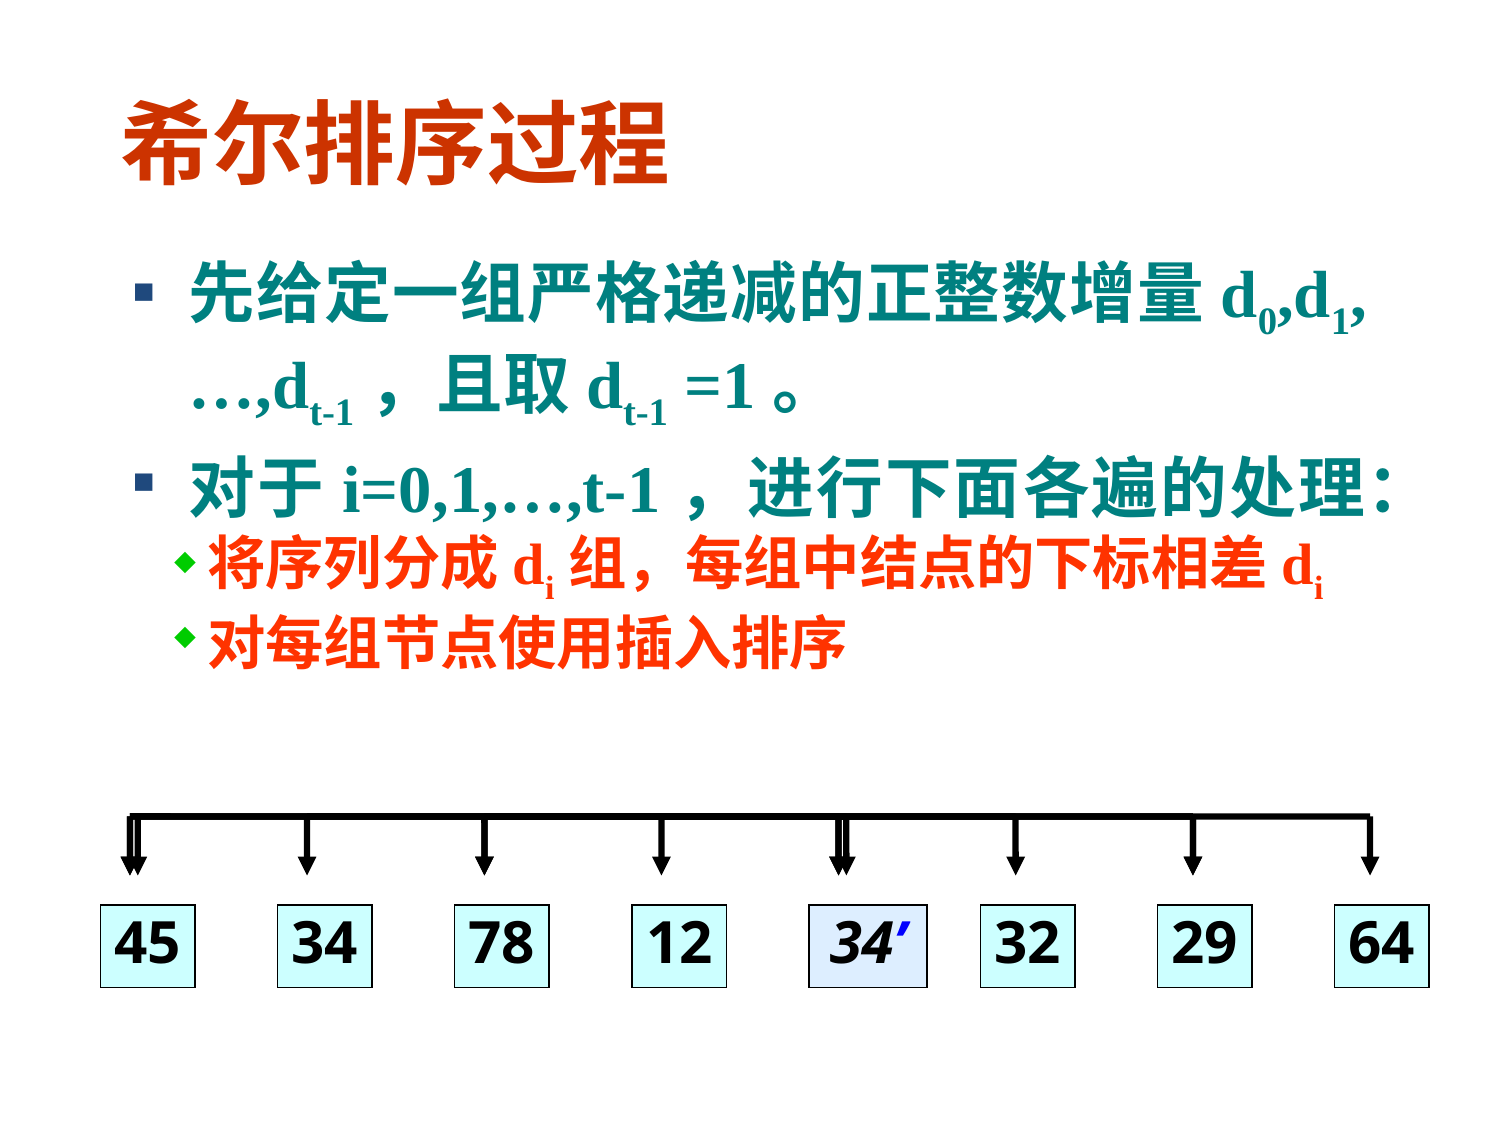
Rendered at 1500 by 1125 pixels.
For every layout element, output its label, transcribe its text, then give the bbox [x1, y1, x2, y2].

text_box 64 [1334, 904, 1430, 988]
text_box 34 [277, 941, 373, 988]
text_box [129, 816, 1371, 876]
text_box 12 [632, 941, 727, 988]
text_box 78 [454, 941, 550, 988]
text_box 先给定一组严格递减的正整数增量d0,d1,…,dt-1，且取dt-1 =1。 对于i=0,1,…,t-1，进行下面各遍的处理： 将序列分成di组，每组中结点的下标相差di 对每组节点使用插入排序 [117, 243, 1382, 941]
text_box 34’ [809, 941, 927, 988]
text_box 32 [980, 941, 1075, 988]
title 希尔排序过程 [105, 82, 1340, 200]
text_box 45 [100, 904, 195, 988]
text_box 29 [1157, 941, 1253, 988]
